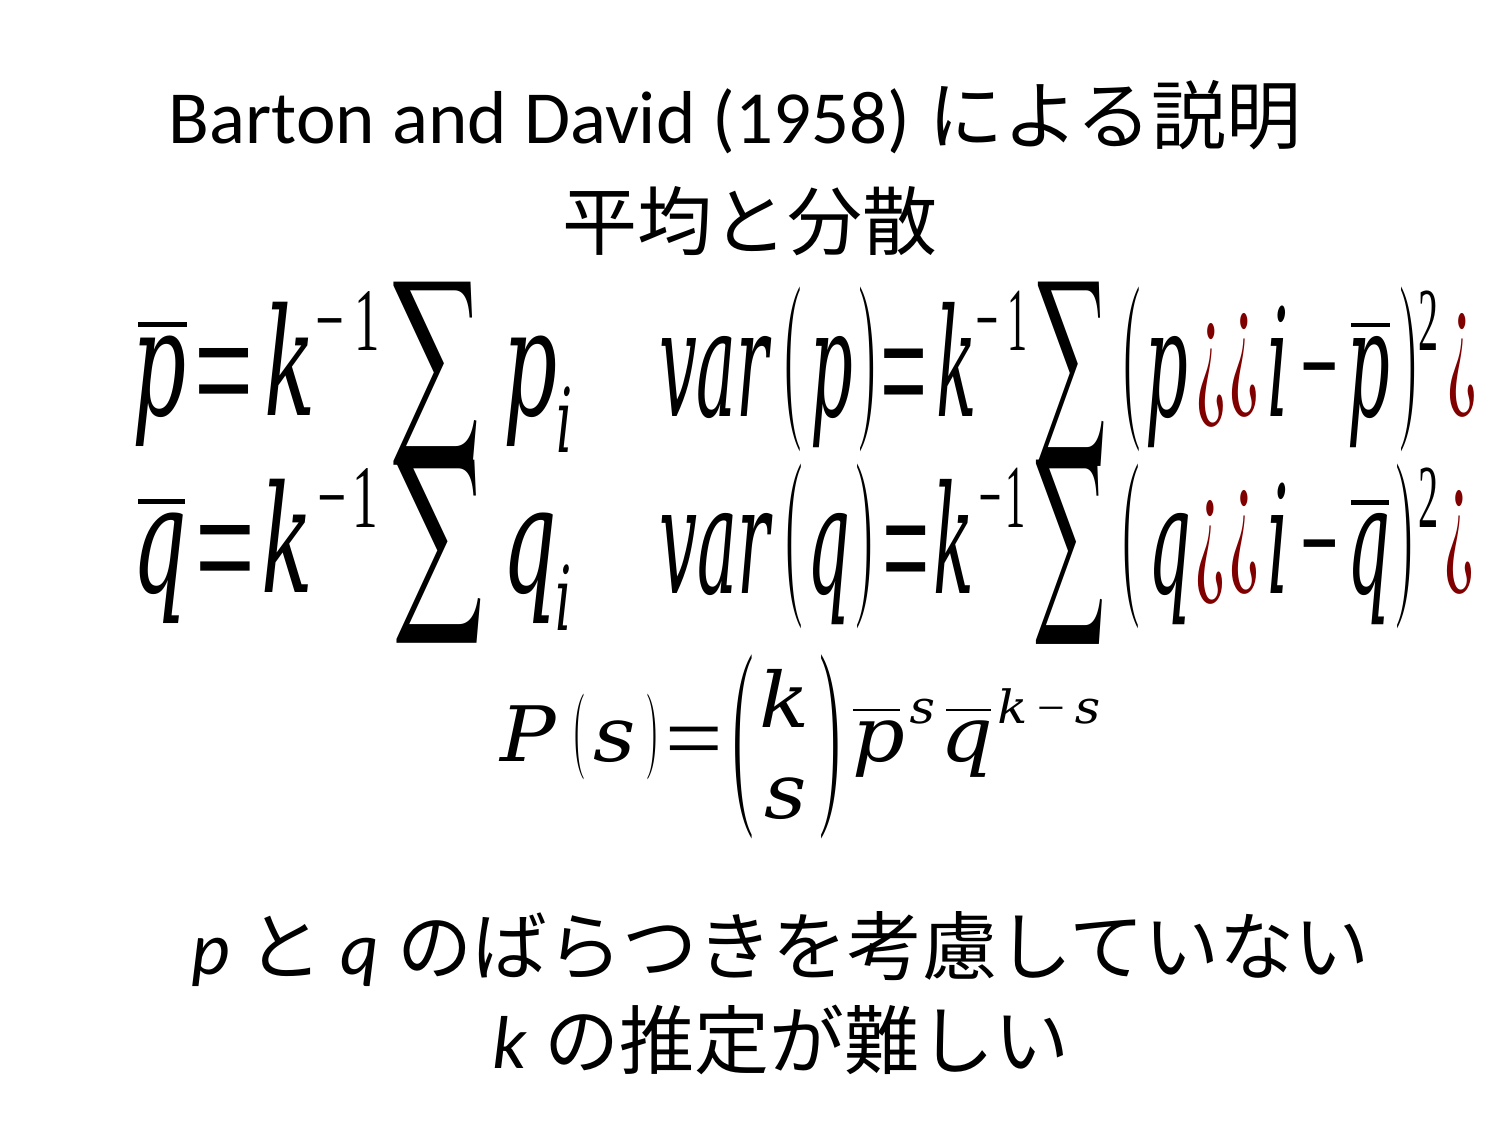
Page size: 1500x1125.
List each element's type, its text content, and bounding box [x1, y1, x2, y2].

text_box 平均と分散 [30, 167, 1470, 273]
text_box pとqのばらつきを考慮していない [61, 891, 1500, 986]
text_box Barton and David (1958)による説明 [15, 61, 1455, 167]
text_box kの推定が難しい [61, 986, 1500, 1091]
